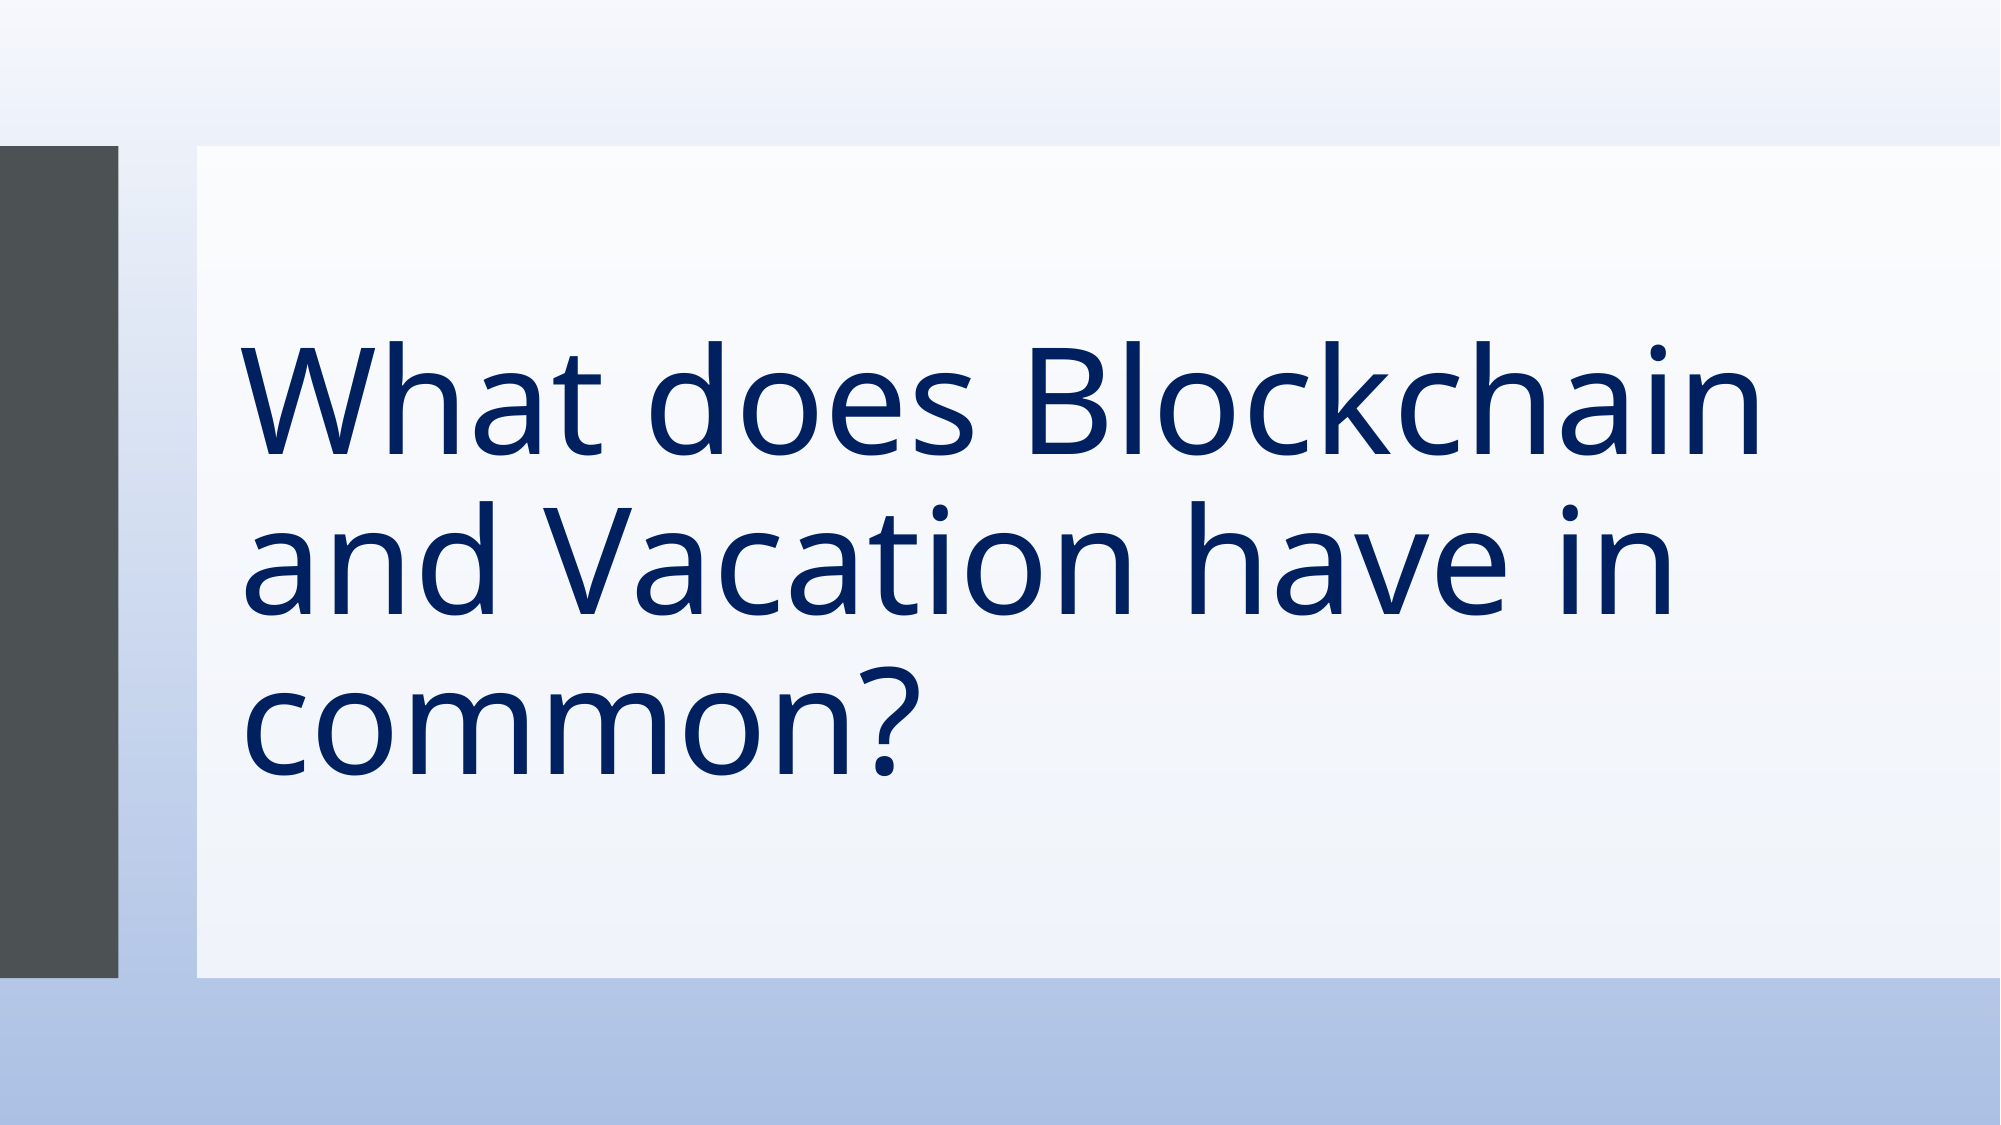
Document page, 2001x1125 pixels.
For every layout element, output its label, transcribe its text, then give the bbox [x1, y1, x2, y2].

title What does Blockchain and Vacation have in common? [224, 272, 1803, 815]
text_box [0, 145, 119, 979]
text_box [0, 0, 2000, 1125]
text_box [196, 145, 2000, 979]
